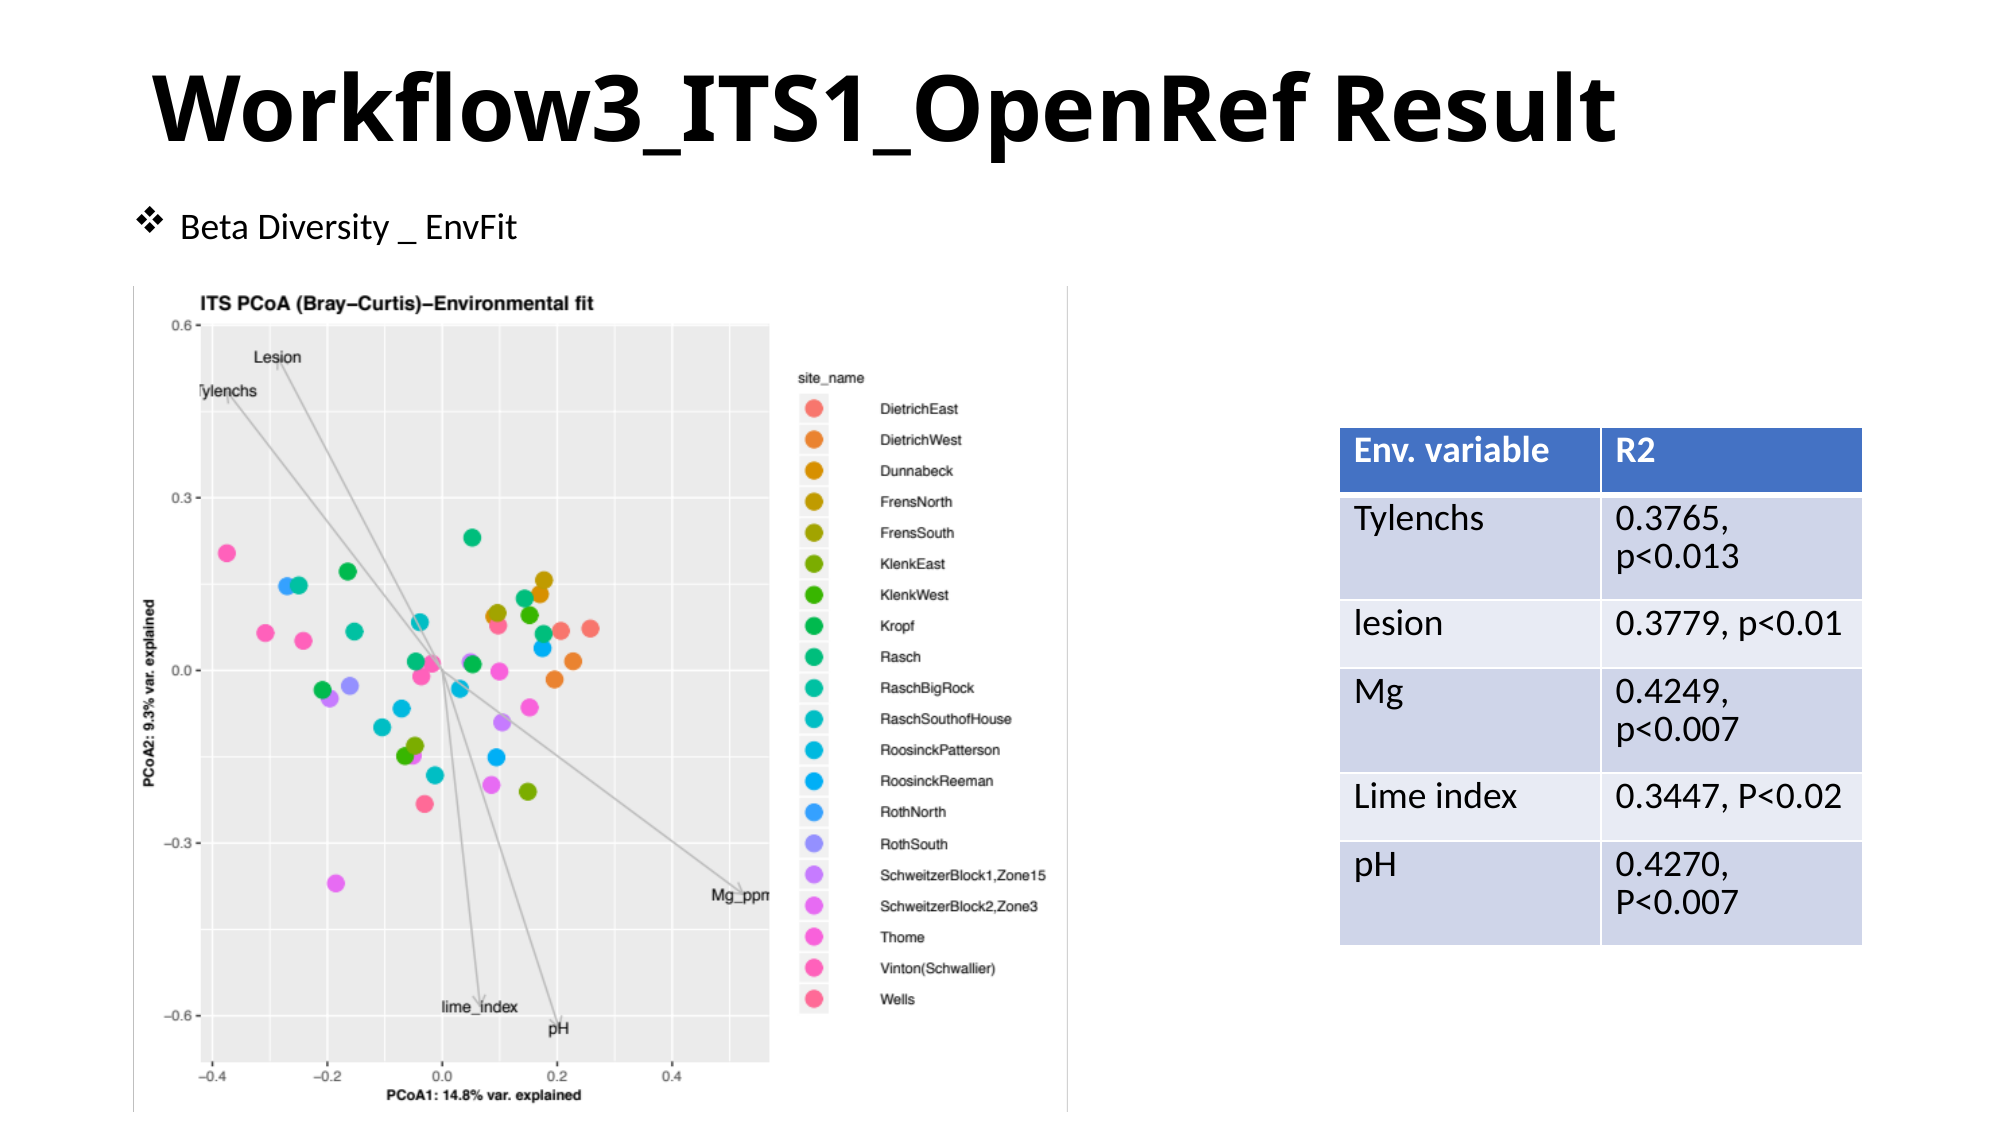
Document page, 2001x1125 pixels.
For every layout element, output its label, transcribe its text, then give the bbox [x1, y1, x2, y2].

table_cell Mg [1340, 669, 1600, 772]
table_cell lesion [1340, 601, 1600, 667]
table_cell Tylenchs [1340, 498, 1600, 599]
picture [0, 286, 1261, 1112]
table_cell 0.4270, P<0.007 [1602, 842, 1862, 945]
table_header Env. variable [1340, 428, 1600, 492]
table_cell 0.3447, P<0.02 [1602, 774, 1862, 840]
table_cell 0.3765, p<0.013 [1602, 498, 1862, 599]
table_cell pH [1340, 842, 1600, 945]
table_cell 0.3779, p<0.01 [1602, 601, 1862, 667]
text_box Workflow3_ITS1_OpenRef Result [137, 59, 1863, 165]
table_cell 0.4249, p<0.007 [1602, 669, 1862, 772]
table_header R2 [1602, 428, 1862, 492]
text_box Beta Diversity _ EnvFit [118, 195, 867, 255]
table_cell Lime index [1340, 774, 1600, 840]
